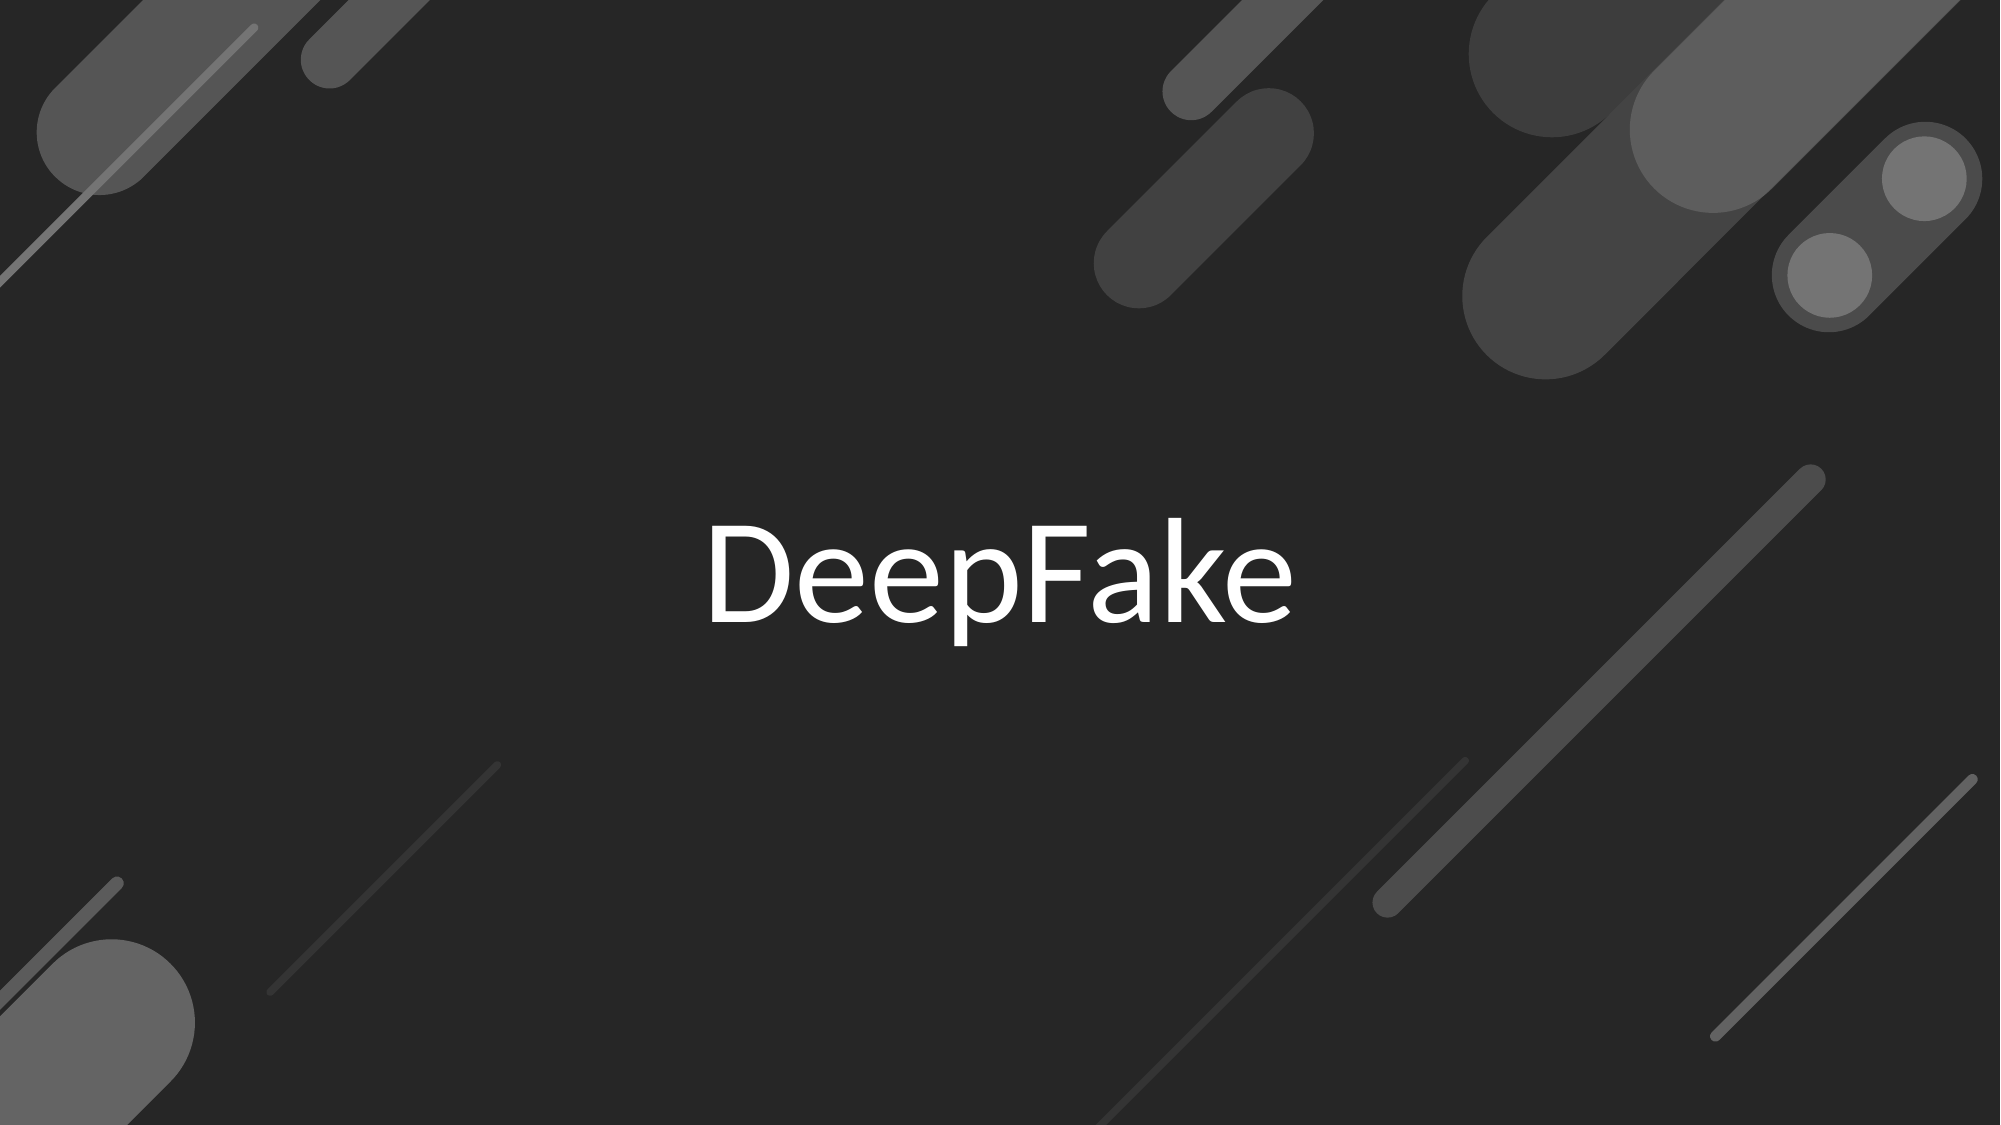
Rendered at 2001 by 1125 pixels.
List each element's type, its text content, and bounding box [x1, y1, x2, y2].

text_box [0, 0, 2000, 914]
text_box DeepFake [0, 914, 2000, 1125]
